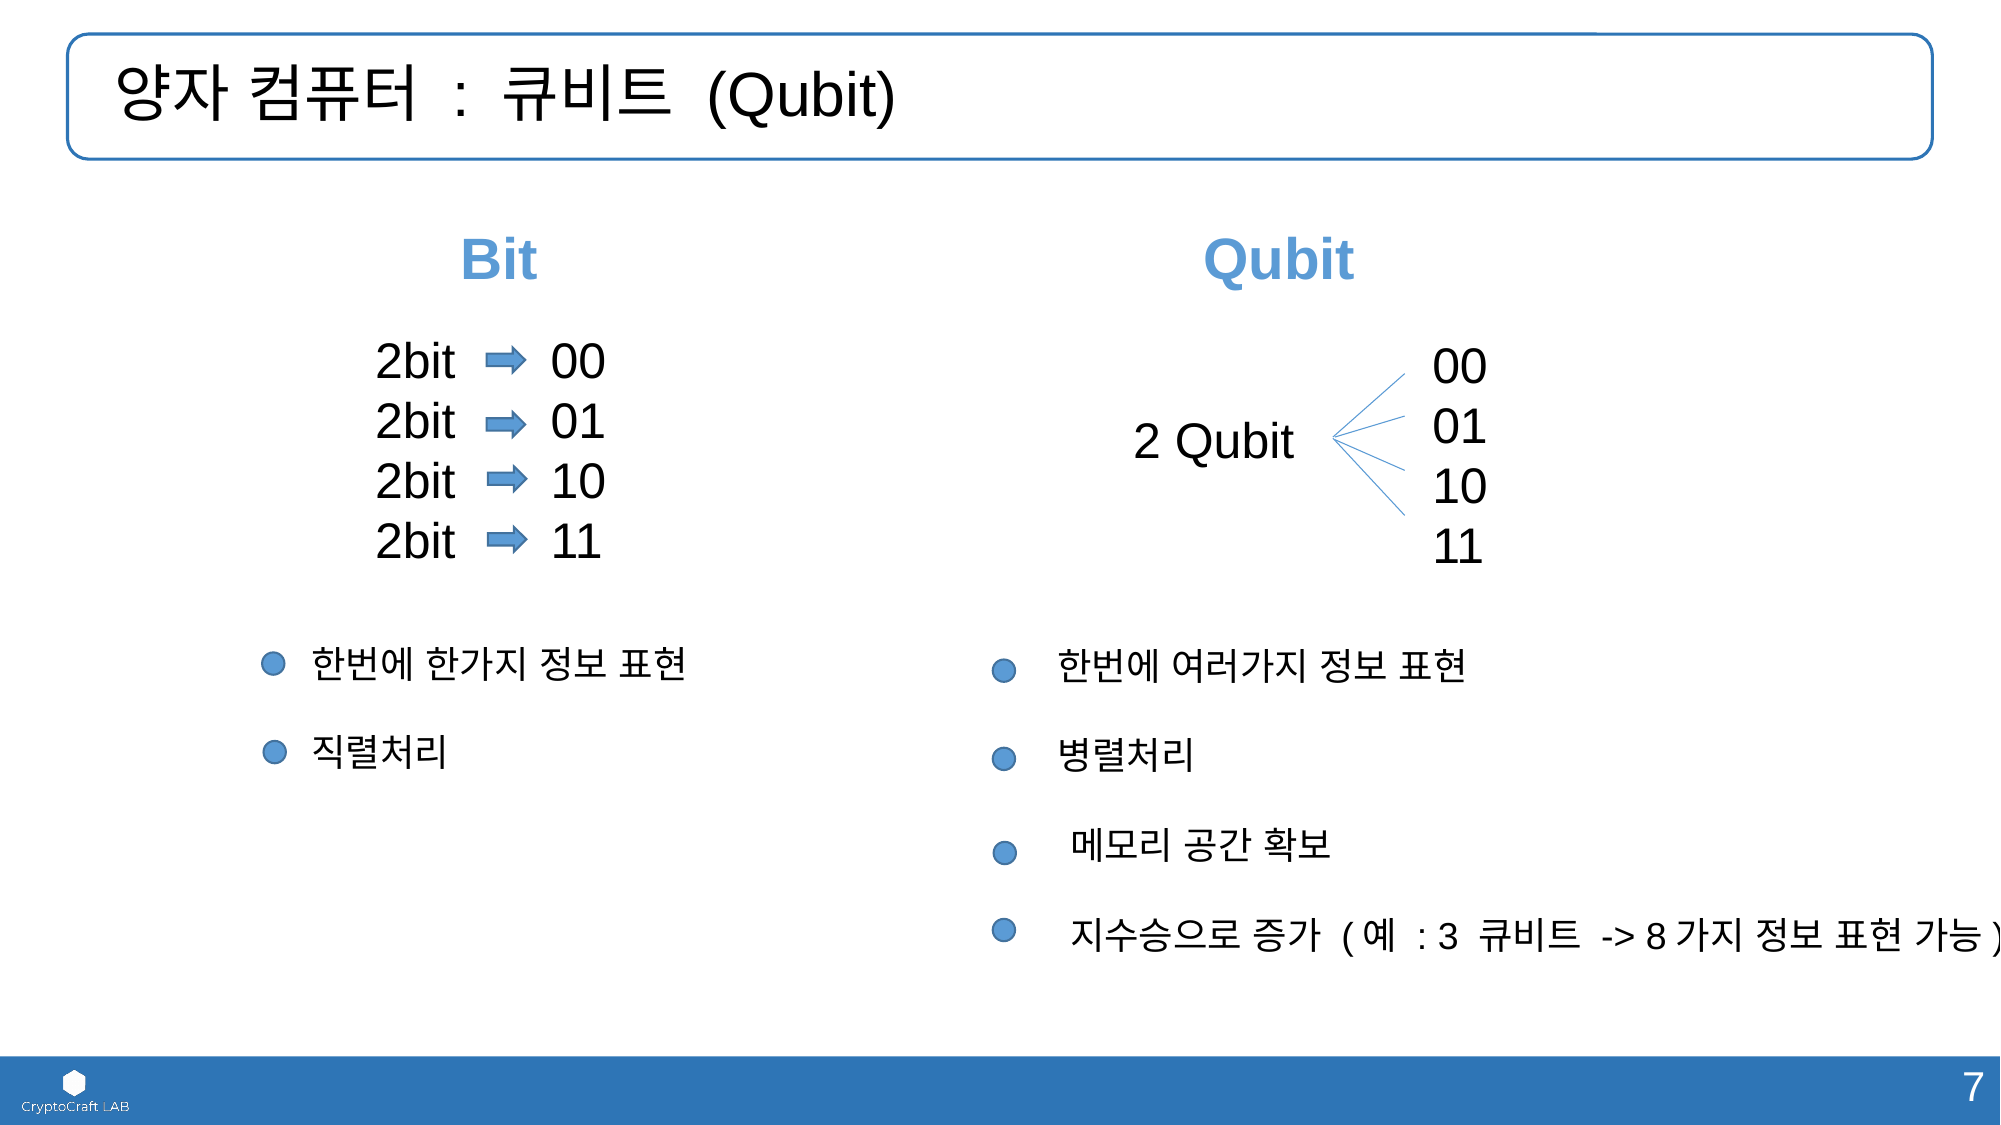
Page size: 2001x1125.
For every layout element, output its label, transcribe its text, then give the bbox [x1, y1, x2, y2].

picture [13, 1061, 138, 1123]
title 양자 컴퓨터 : 큐비트 (Qubit) [67, 34, 1933, 160]
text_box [296, 321, 1028, 783]
text_box Bit Qubit [446, 213, 1967, 299]
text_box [262, 652, 286, 764]
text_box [992, 659, 1016, 942]
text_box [983, 325, 2000, 968]
